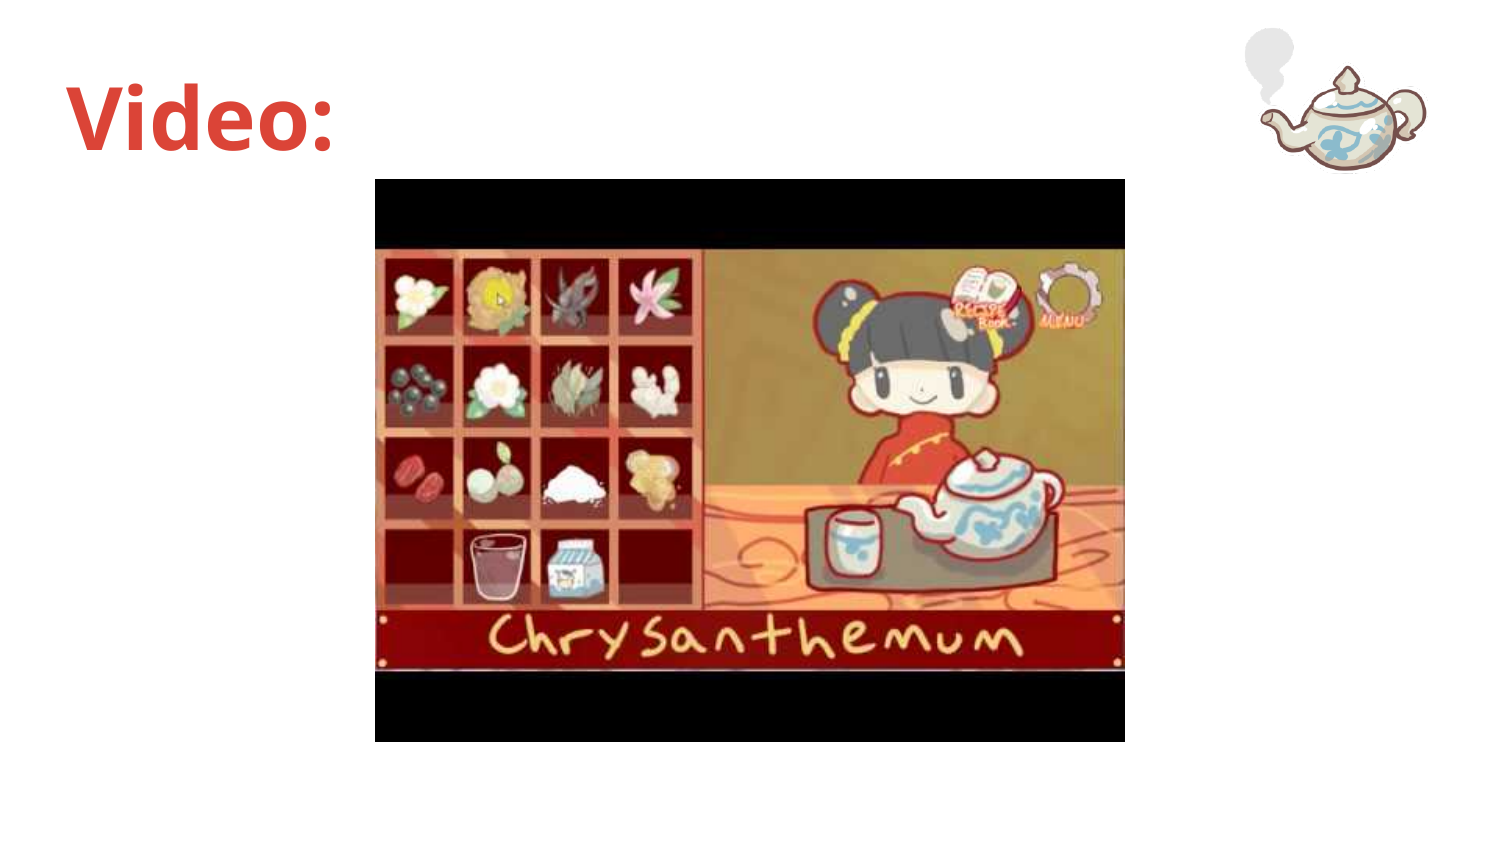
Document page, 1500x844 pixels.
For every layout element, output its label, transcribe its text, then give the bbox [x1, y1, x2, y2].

picture [1220, 0, 1468, 212]
picture [374, 179, 1126, 743]
title Video: [51, 48, 1215, 180]
